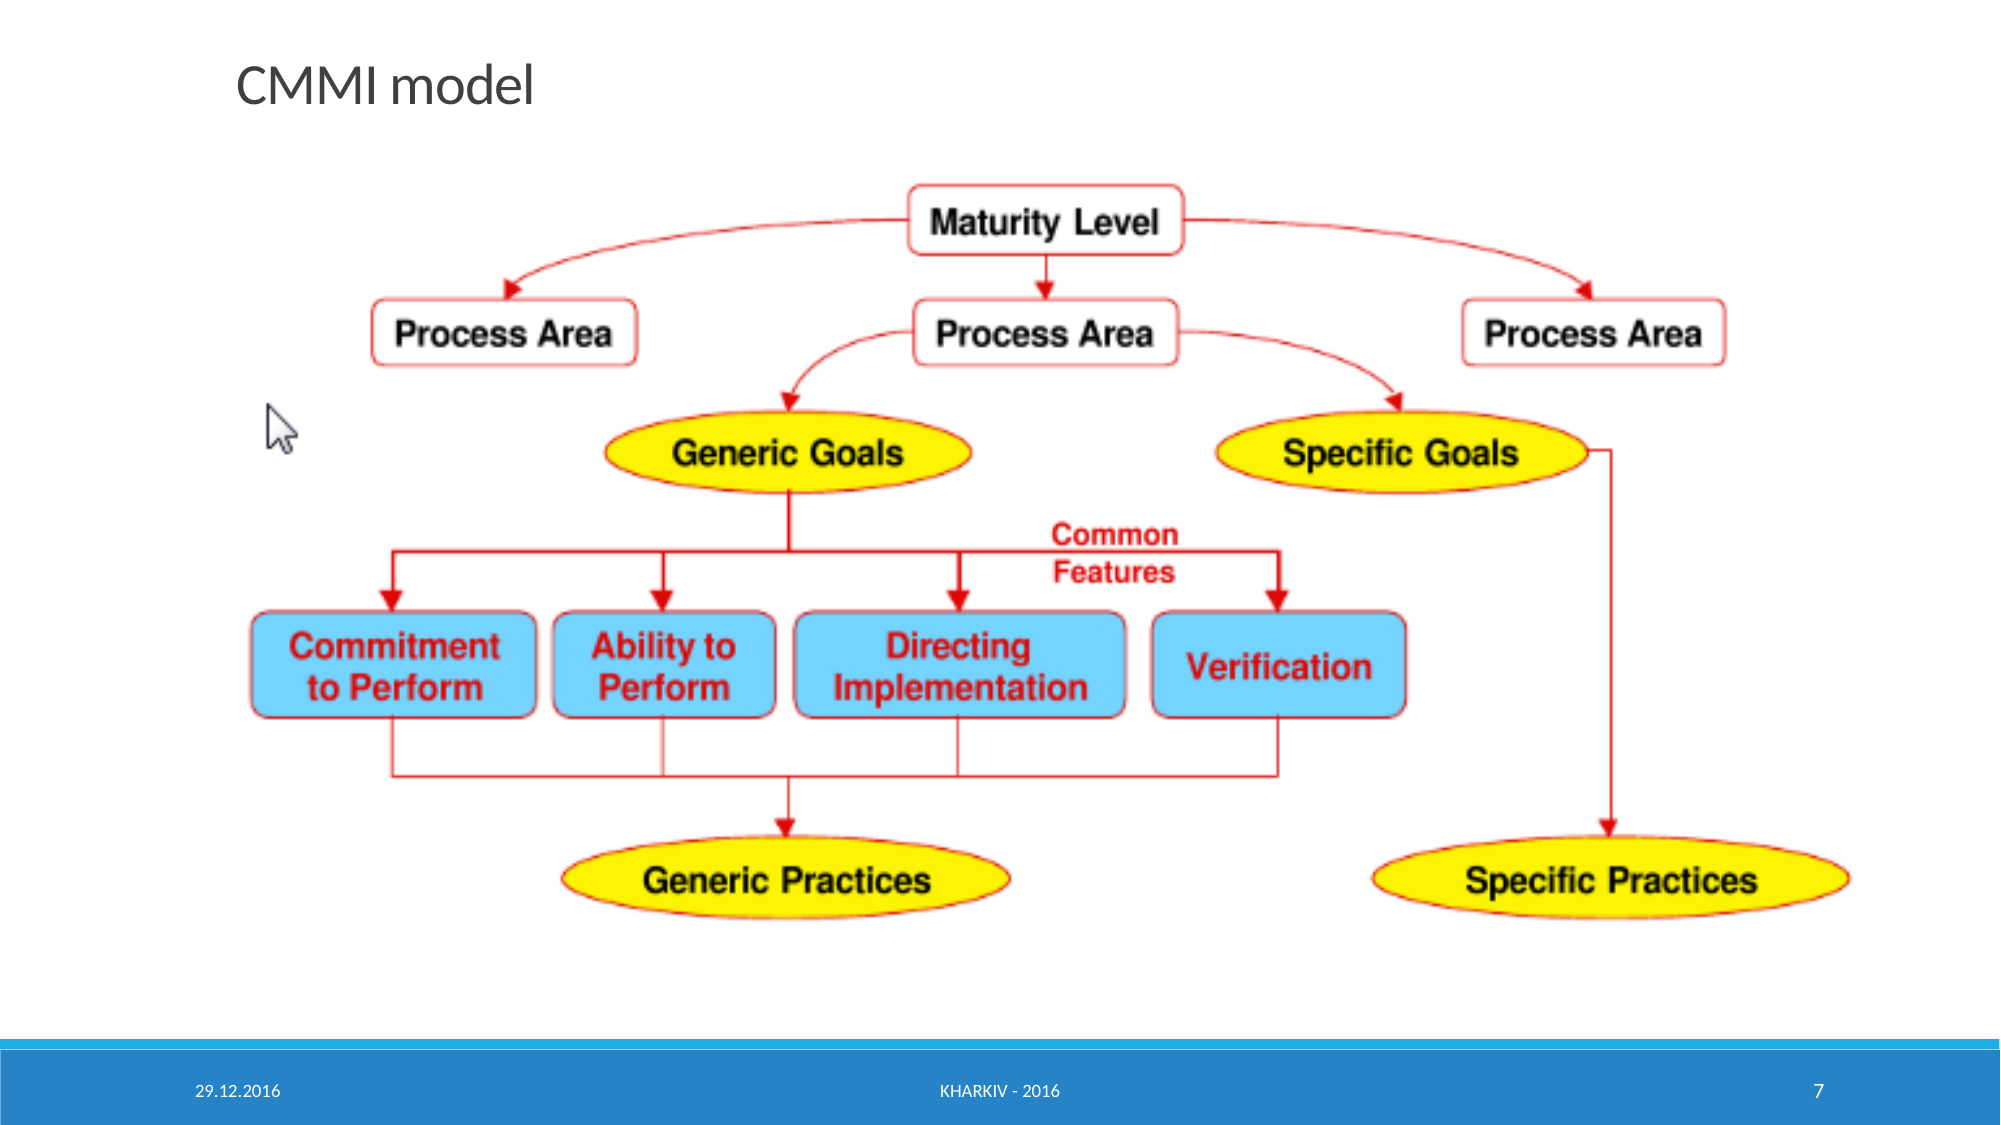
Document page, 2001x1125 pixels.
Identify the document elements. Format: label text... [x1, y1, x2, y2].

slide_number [180, 1059, 586, 1120]
picture [183, 165, 1910, 942]
slide_number 7 [1624, 1059, 1840, 1120]
text_box CMMI model [221, 0, 1872, 124]
footer Kharkiv - 2016 [604, 1059, 1396, 1120]
